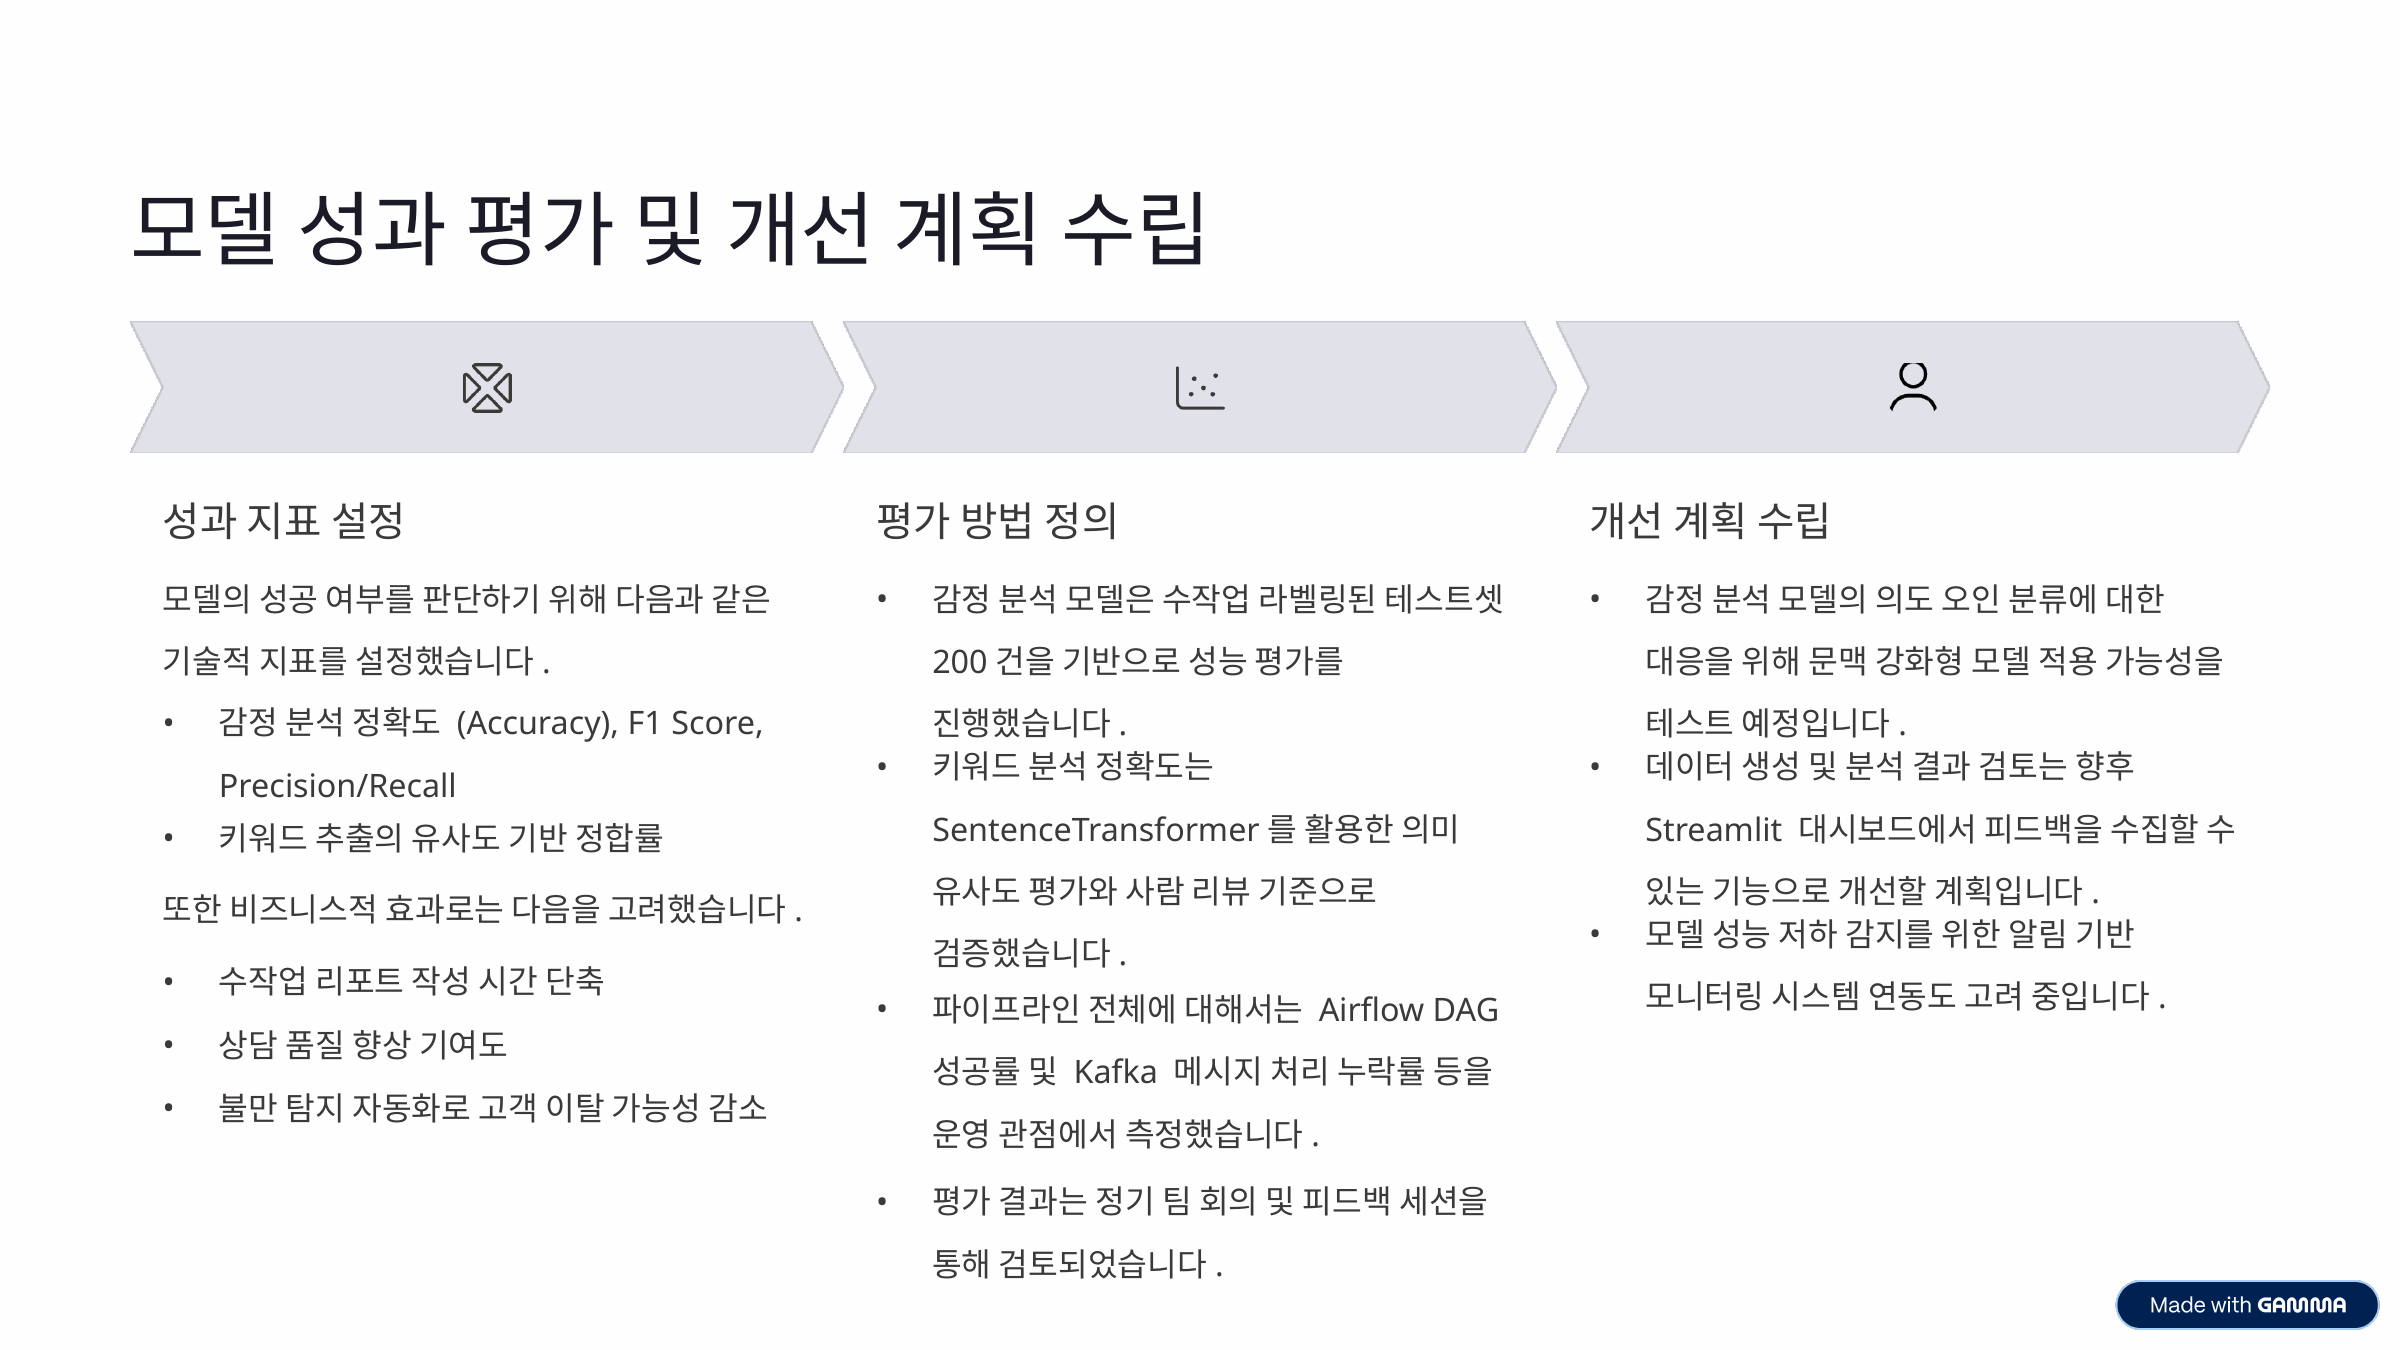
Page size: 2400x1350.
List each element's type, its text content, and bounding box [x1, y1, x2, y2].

text_box 모델의 성공 여부를 판단하기 위해 다음과 같은 기술적 지표를 설정했습니다. [162, 555, 811, 660]
text_box 수작업 리포트 작성 시간 단축 [162, 937, 811, 990]
text_box 데이터 생성 및 분석 결과 검토는 향후 Streamlit 대시보드에서 피드백을 수집할 수 있는 기능으로 개선할 계획입니다. [1589, 722, 2238, 879]
text_box 성과 지표 설정 [162, 484, 570, 536]
text_box 평가 방법 정의 [875, 484, 1283, 536]
text_box 모델 성능 저하 감지를 위한 알림 기반 모니터링 시스템 연동도 고려 중입니다. [1589, 890, 2238, 995]
text_box 감정 분석 모델은 수작업 라벨링된 테스트셋 200건을 기반으로 성능 평가를 진행했습니다. [875, 555, 1525, 712]
text_box 개선 계획 수립 [1589, 484, 1997, 536]
text_box 감정 분석 정확도 (Accuracy), F1 Score, Precision/Recall [162, 678, 811, 783]
text_box 평가 결과는 정기 팀 회의 및 피드백 세션을 통해 검토되었습니다. [875, 1158, 1525, 1263]
text_box 상담 품질 향상 기여도 [162, 1001, 811, 1054]
text_box 감정 분석 모델의 의도 오인 분류에 대한 대응을 위해 문맥 강화형 모델 적용 가능성을 테스트 예정입니다. [1589, 555, 2238, 712]
picture [2106, 1271, 2389, 1339]
text_box 모델 성과 평가 및 개선 계획 수립 [130, 155, 1229, 257]
text_box 키워드 분석 정확도는 SentenceTransformer를 활용한 의미 유사도 평가와 사람 리뷰 기준으로 검증했습니다. [875, 722, 1525, 879]
text_box 불만 탐지 자동화로 고객 이탈 가능성 감소 [162, 1064, 811, 1117]
text_box 파이프라인 전체에 대해서는 Airflow DAG 성공률 및 Kafka 메시지 처리 누락률 등을 운영 관점에서 측정했습니다. [875, 965, 1525, 1122]
text_box 또한 비즈니스적 효과로는 다음을 고려했습니다. [162, 865, 811, 919]
picture [129, 321, 2270, 453]
text_box 키워드 추출의 유사도 기반 정합률 [162, 794, 811, 847]
